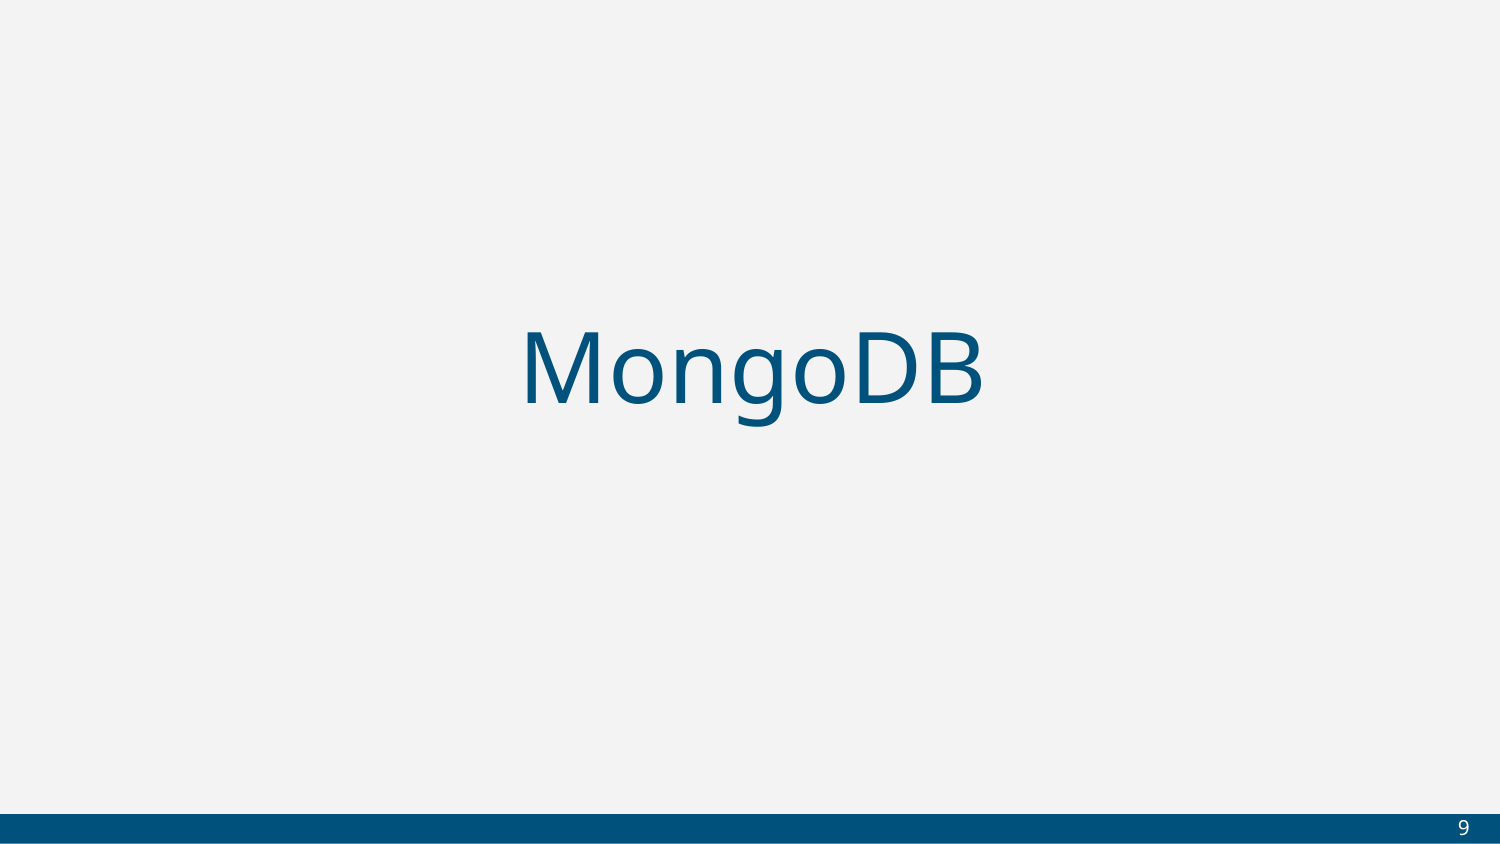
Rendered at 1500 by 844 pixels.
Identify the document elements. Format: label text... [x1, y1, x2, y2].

title MongoDB [78, 289, 1428, 439]
slide_number ‹#› [1296, 810, 1485, 844]
